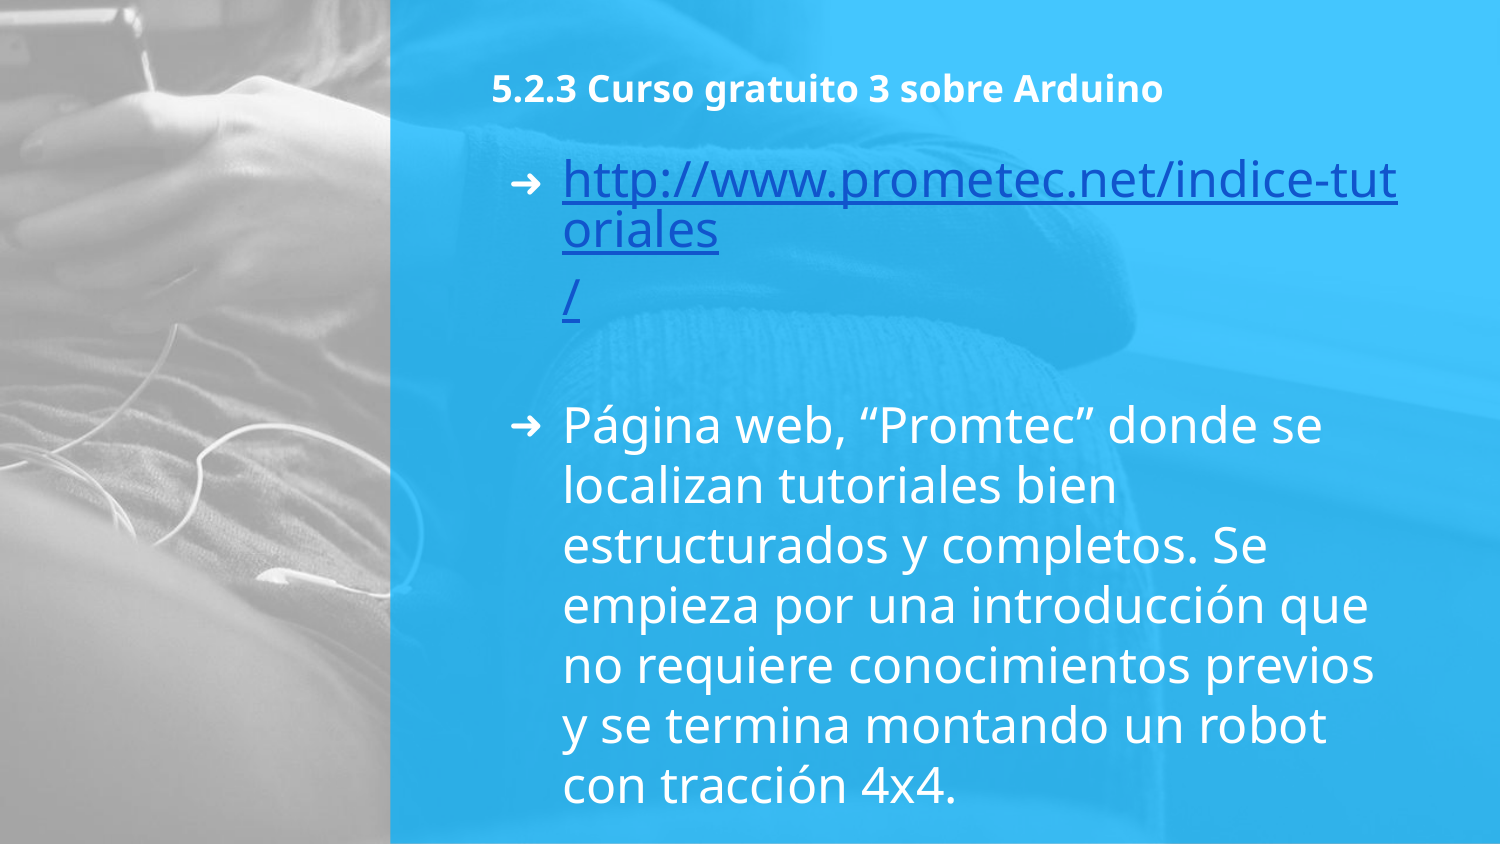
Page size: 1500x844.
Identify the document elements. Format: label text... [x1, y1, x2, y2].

picture [390, 0, 1500, 844]
list http://www.prometec.net/indice-tutoriales/ Página web, “Promtec” donde se localizan tutoriales bien estructurados y completos. Se empieza por una introducción que no requiere conocimientos previos y se termina montando un robot con tracción 4x4. [476, 132, 1415, 761]
title 5.2.3 Curso gratuito 3 sobre Arduino [476, 49, 1415, 132]
